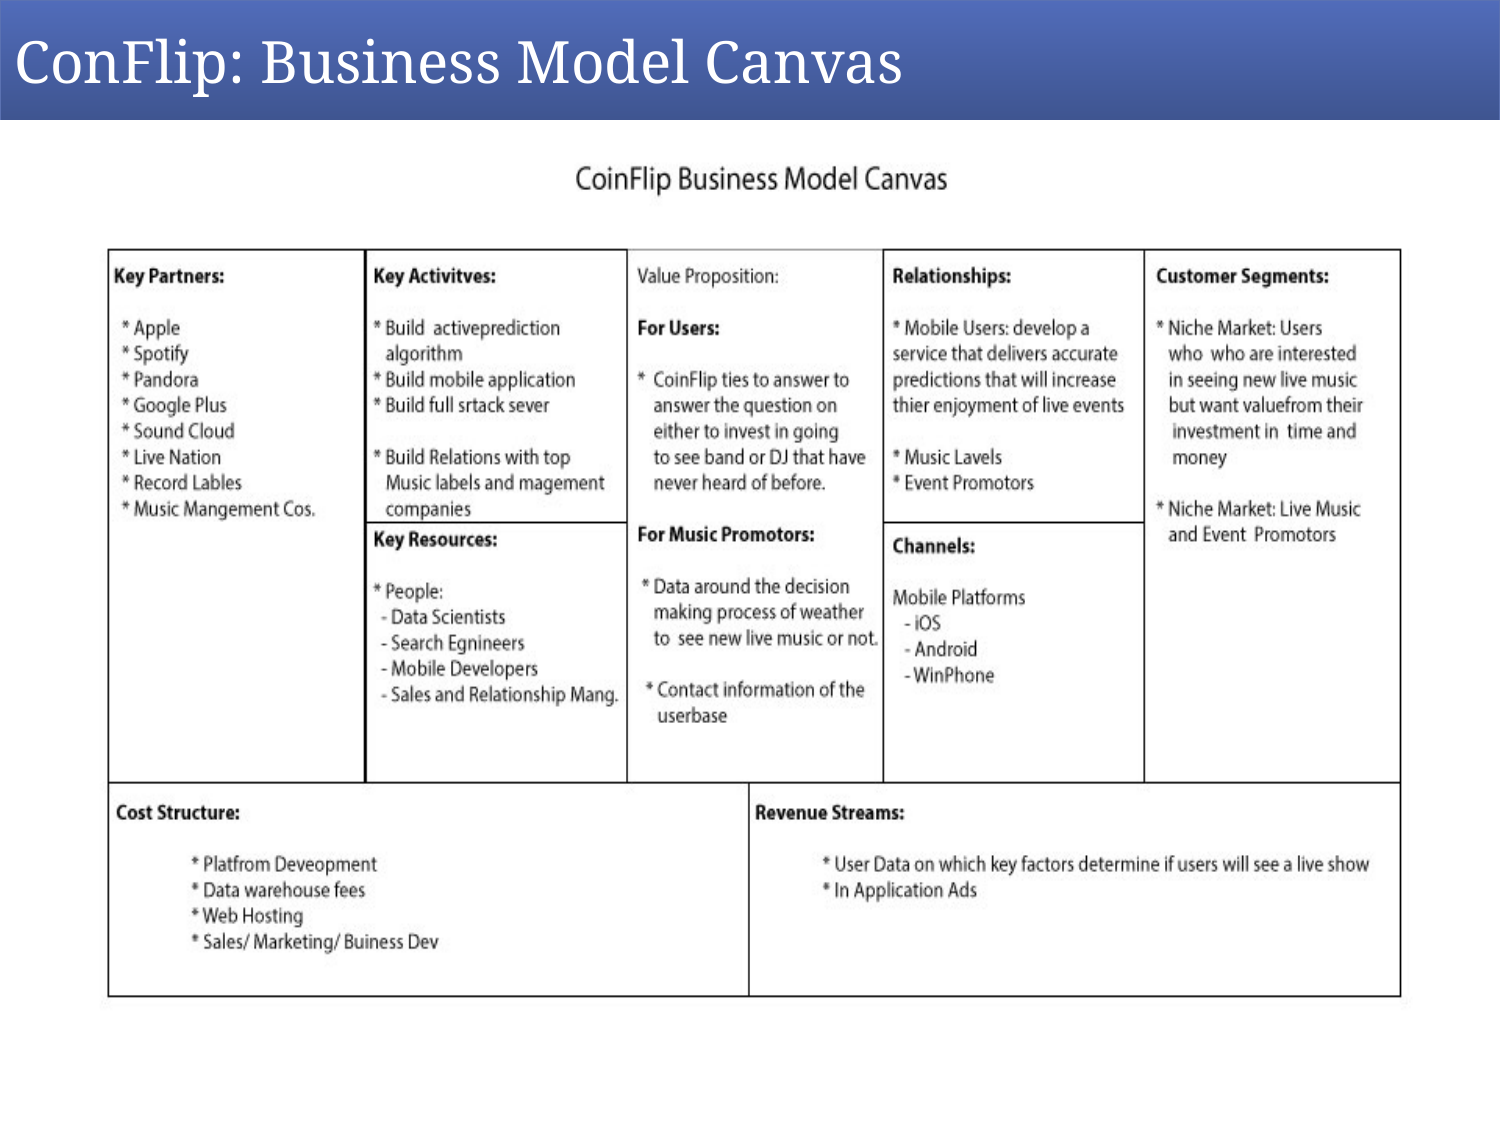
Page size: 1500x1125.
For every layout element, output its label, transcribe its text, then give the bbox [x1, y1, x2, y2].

picture [0, 120, 1500, 1125]
text_box ConFlip: Business Model Canvas [0, 0, 1500, 120]
